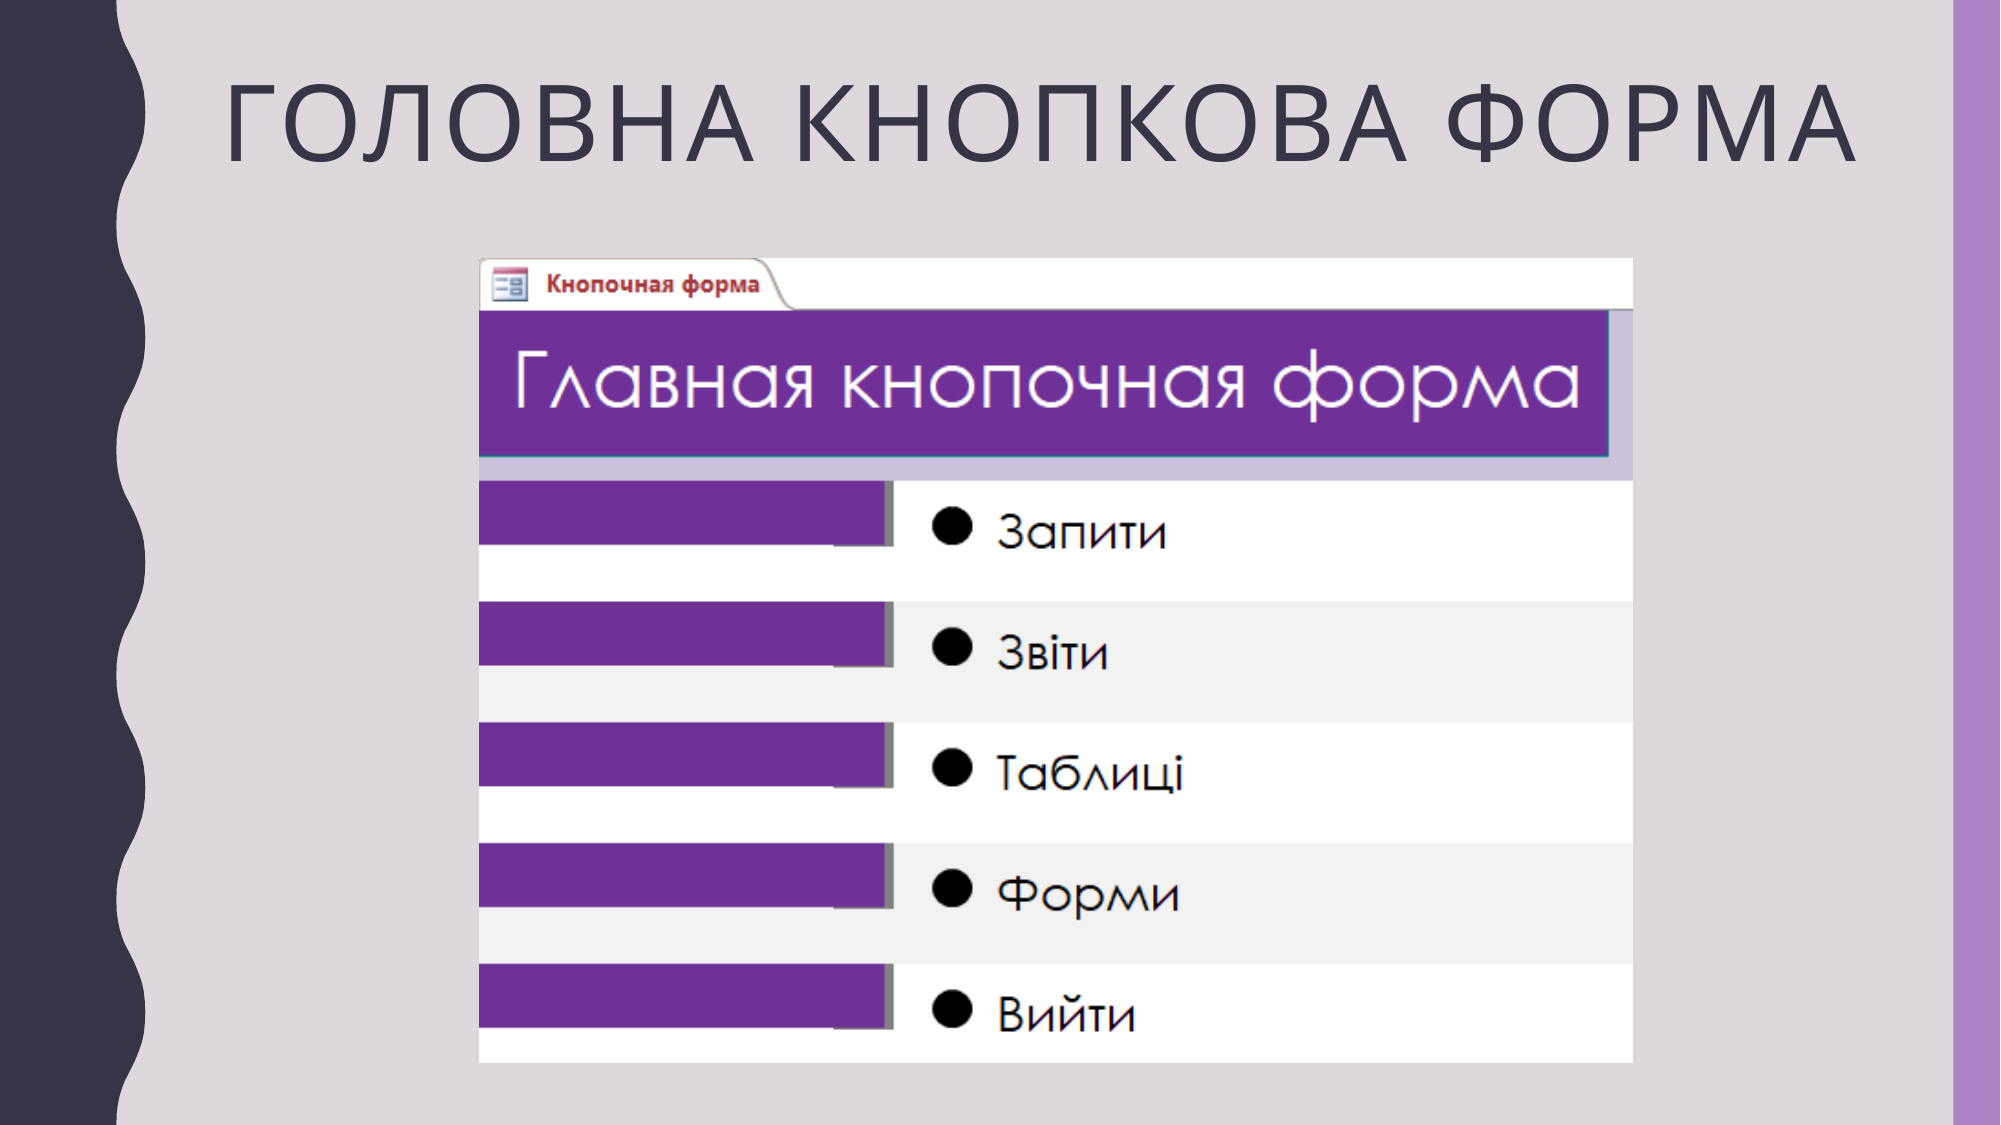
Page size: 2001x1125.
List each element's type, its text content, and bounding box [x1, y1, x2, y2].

title Головна кнопкова форма [205, 62, 1875, 308]
picture [479, 258, 1633, 1063]
